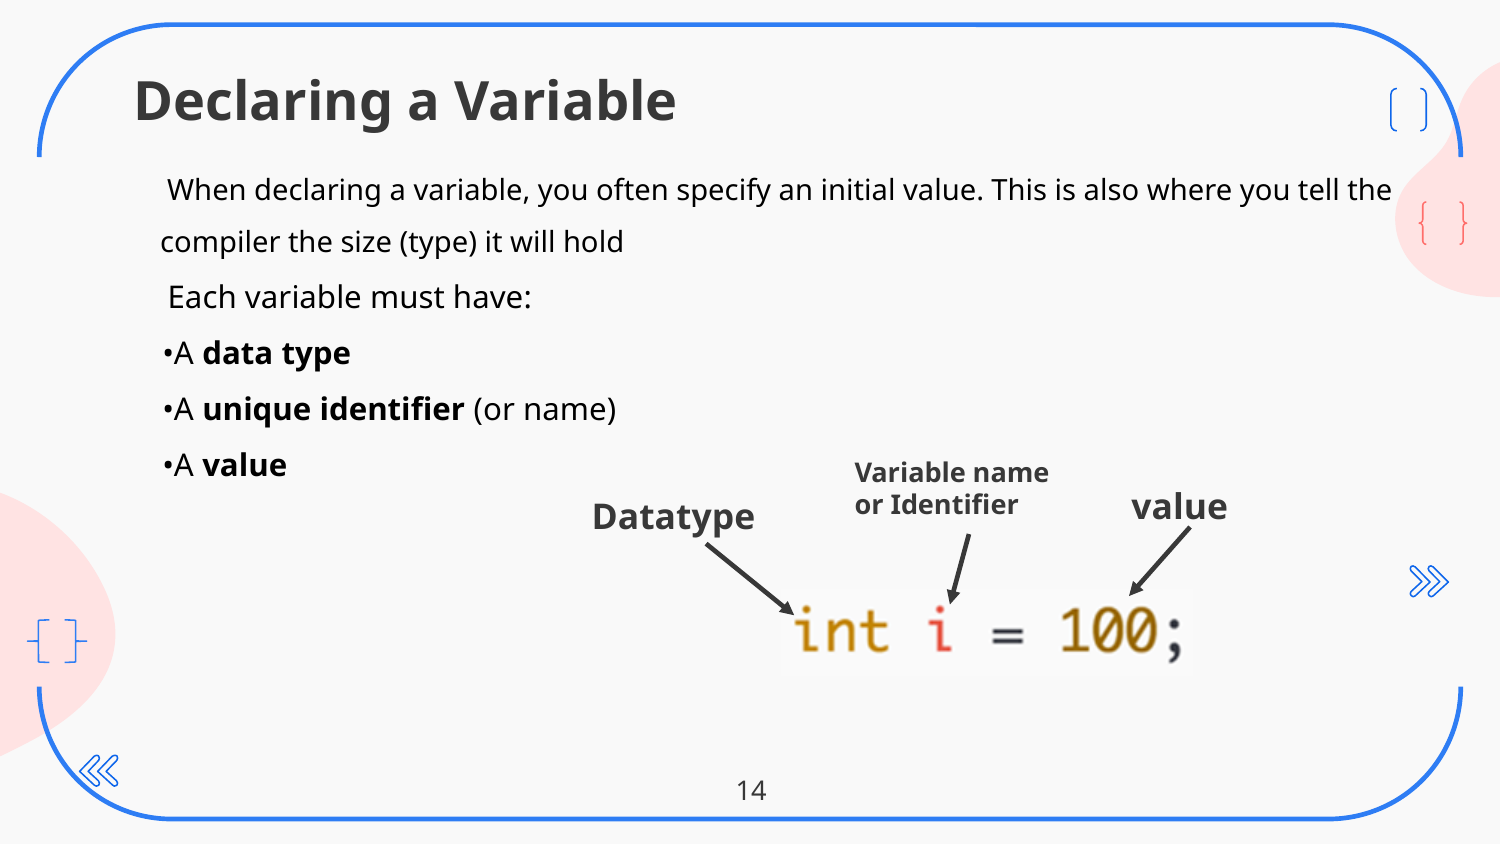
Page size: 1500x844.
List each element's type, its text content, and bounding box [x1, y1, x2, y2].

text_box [949, 533, 970, 605]
title Declaring a Variable [118, 51, 1382, 146]
text_box When declaring a variable, you often specify an initial value. This is also where you tell the compiler the size (type) it will hold Each variable must have: •A data type •A unique identifier (or name) •A value [145, 145, 1454, 770]
picture [781, 588, 1193, 676]
slide_number 14 [718, 758, 782, 824]
text_box Variable name or Identifier [839, 440, 1097, 535]
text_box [1128, 526, 1191, 597]
text_box value [1116, 469, 1343, 534]
text_box Datatype [576, 479, 803, 544]
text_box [705, 543, 795, 616]
